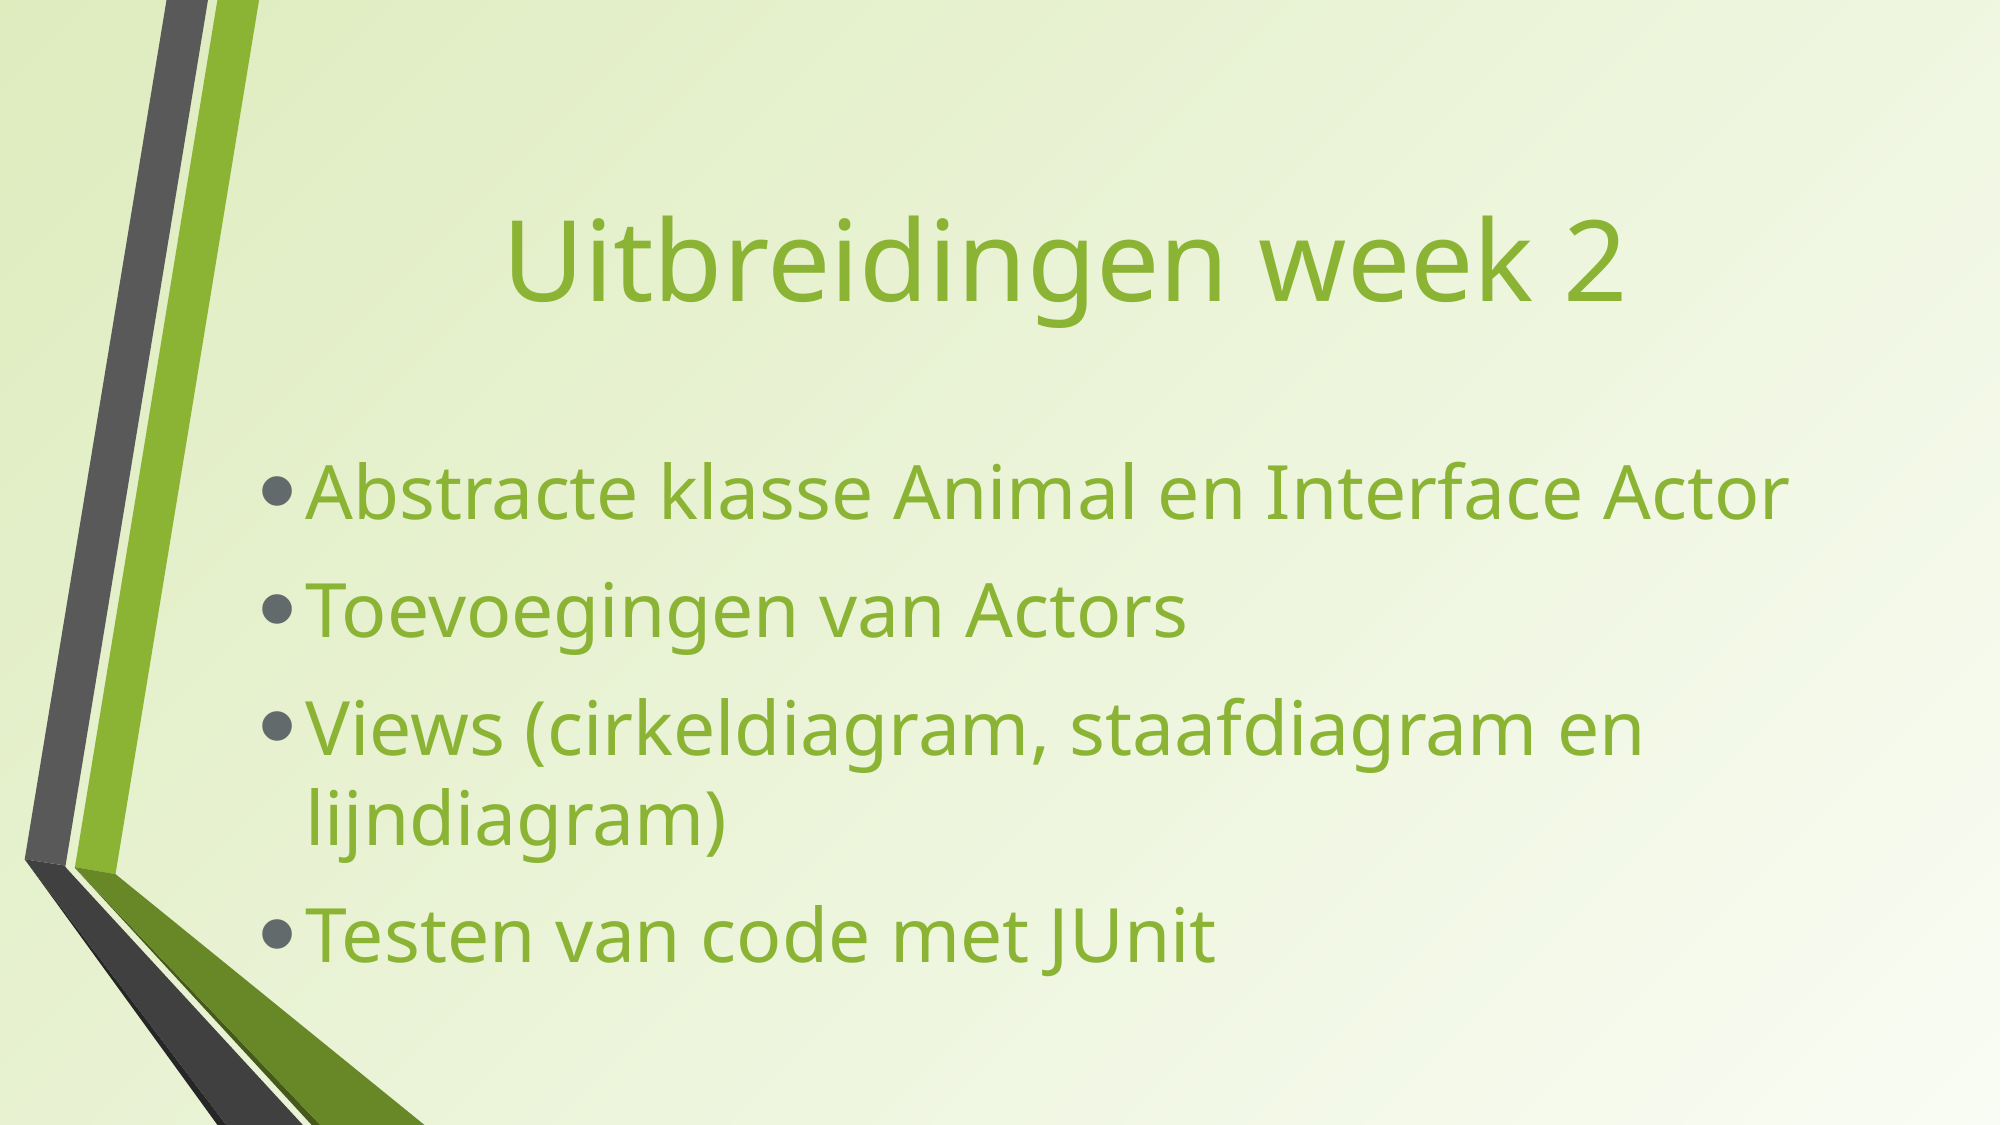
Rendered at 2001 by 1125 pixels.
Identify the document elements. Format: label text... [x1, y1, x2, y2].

list Abstracte klasse Animal en Interface Actor Toevoegingen van Actors Views (cirkeldiagram, staafdiagram en lijndiagram) Testen van code met JUnit [243, 437, 1887, 1008]
title Uitbreidingen week 2 [243, 112, 1887, 400]
